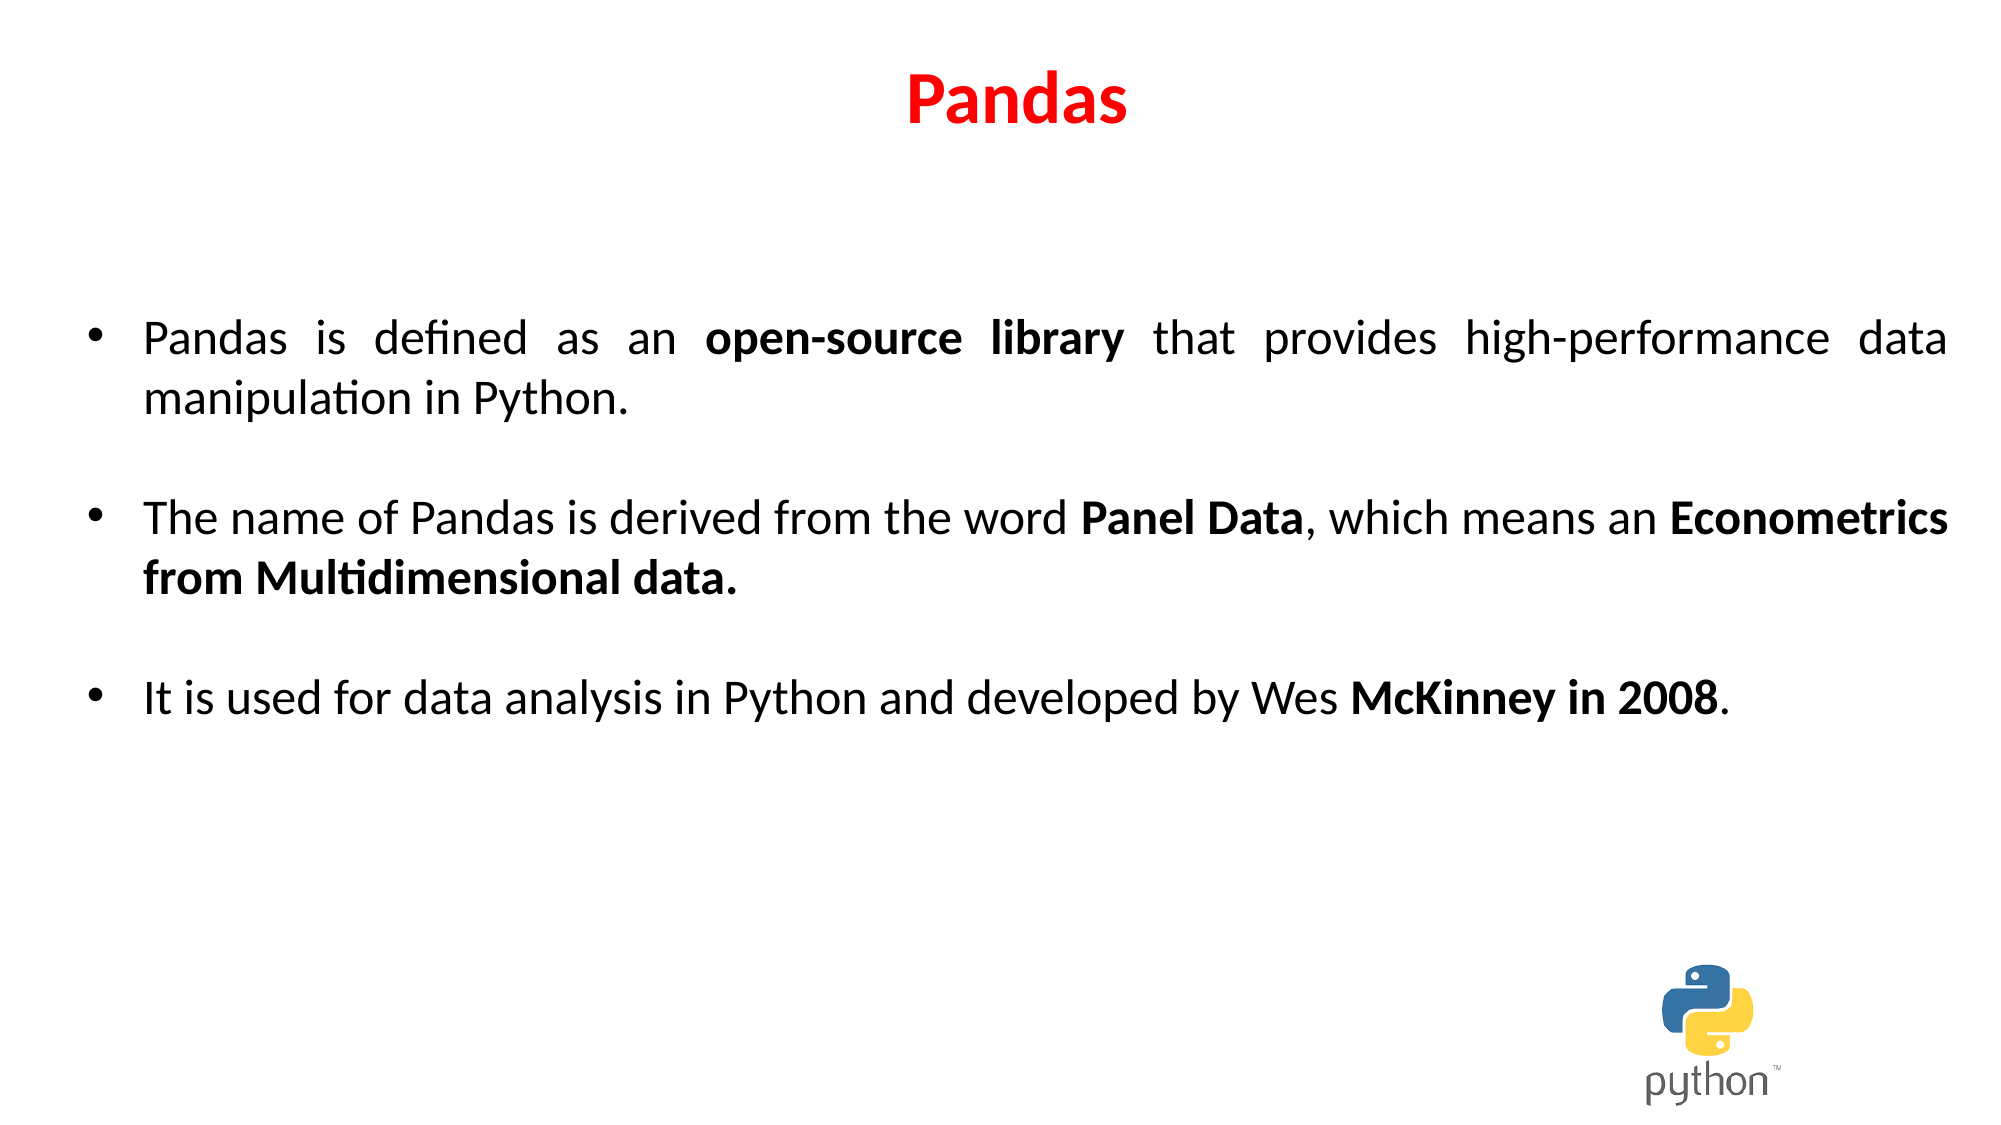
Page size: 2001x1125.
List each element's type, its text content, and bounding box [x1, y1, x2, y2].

text_box Pandas is defined as an open-source library that provides high-performance data manipulation in Python. The name of Pandas is derived from the word Panel Data, which means an Econometrics from Multidimensional data. It is used for data analysis in Python and developed by Wes McKinney in 2008. [72, 296, 1964, 732]
picture [1578, 963, 1836, 1108]
text_box Pandas [891, 40, 1144, 146]
